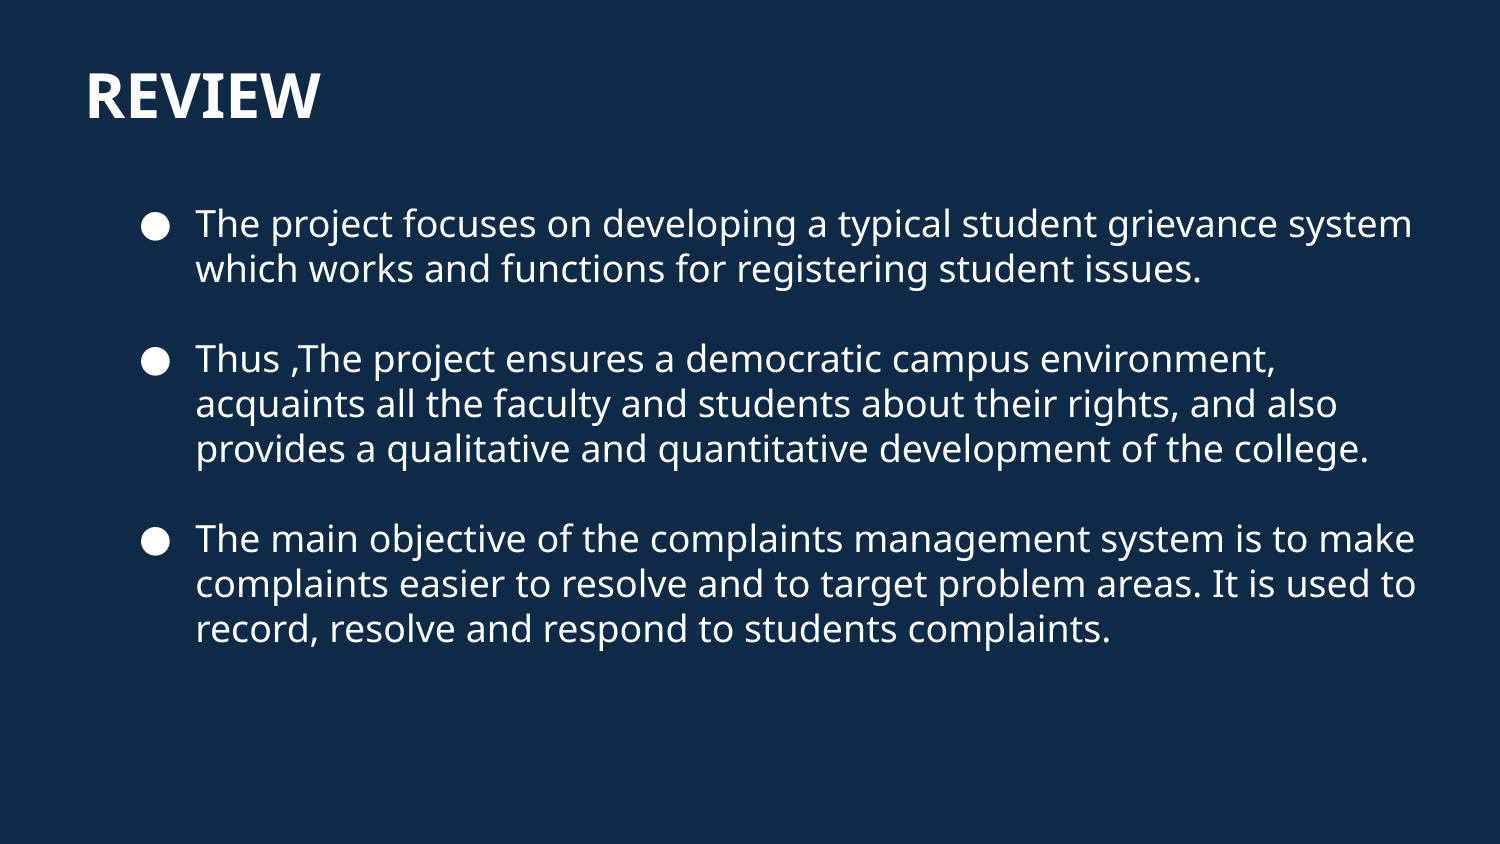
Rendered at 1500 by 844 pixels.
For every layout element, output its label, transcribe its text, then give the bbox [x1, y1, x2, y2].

text_box REVIEW [69, 41, 923, 147]
text_box The project focuses on developing a typical student grievance system which works and functions for registering student issues. Thus ,The project ensures a democratic campus environment, acquaints all the faculty and students about their rights, and also provides a qualitative and quantitative development of the college. The main objective of the complaints management system is to make complaints easier to resolve and to target problem areas. It is used to record, resolve and respond to students complaints. [105, 184, 1442, 710]
